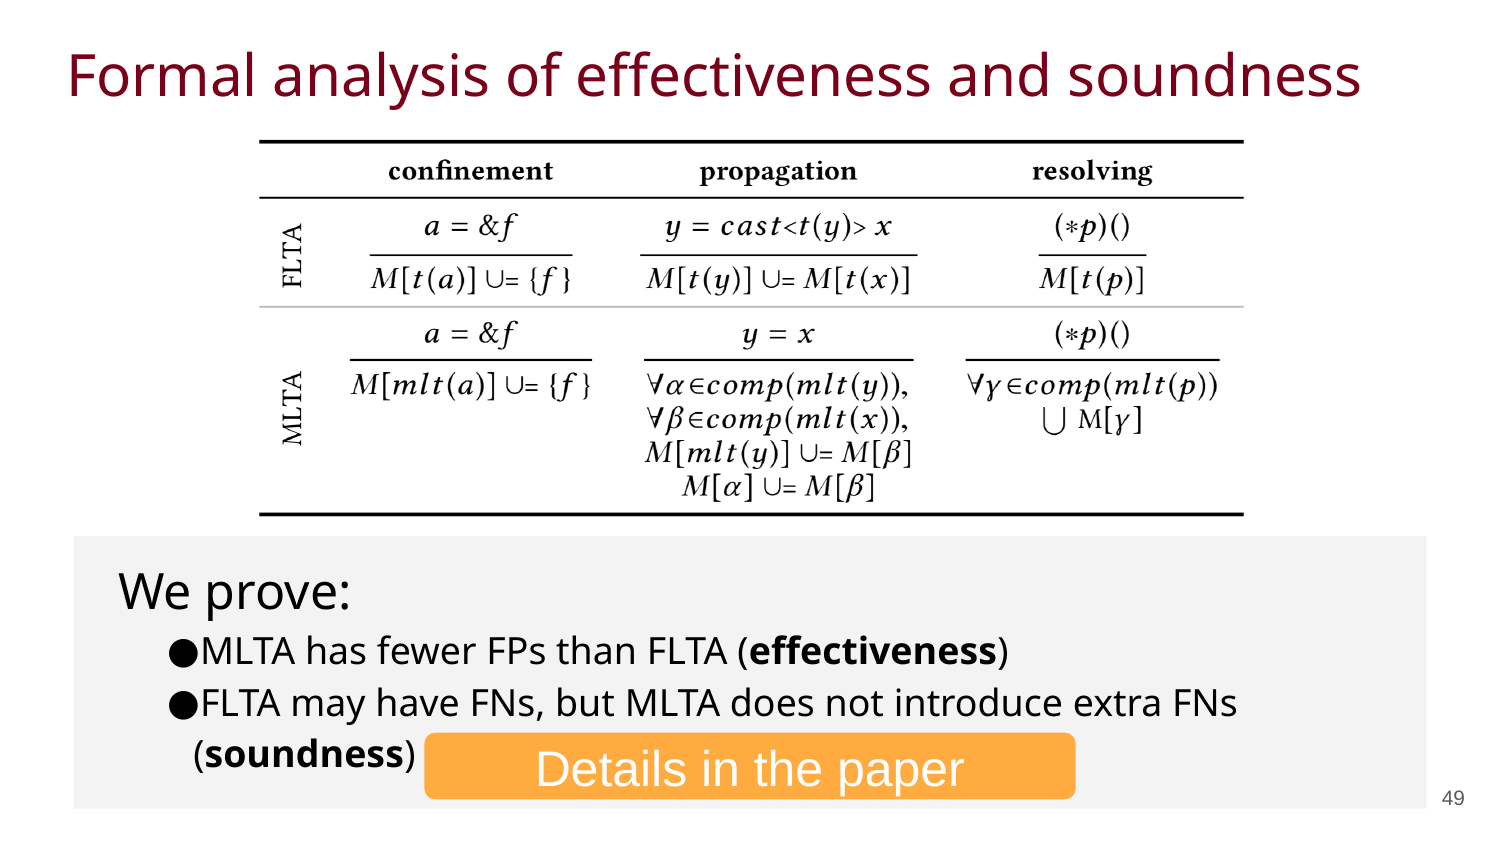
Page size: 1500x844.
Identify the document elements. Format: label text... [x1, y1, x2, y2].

slide_number 49 [1389, 764, 1480, 830]
picture [248, 132, 1252, 523]
text_box Details in the paper [424, 732, 1076, 800]
list We prove: MLTA has fewer FPs than FLTA (effectiveness) FLTA may have FNs, but MLTA does not introduce extra FNs (soundness) [73, 536, 1427, 809]
title Formal analysis of effectiveness and soundness [51, 23, 1449, 117]
